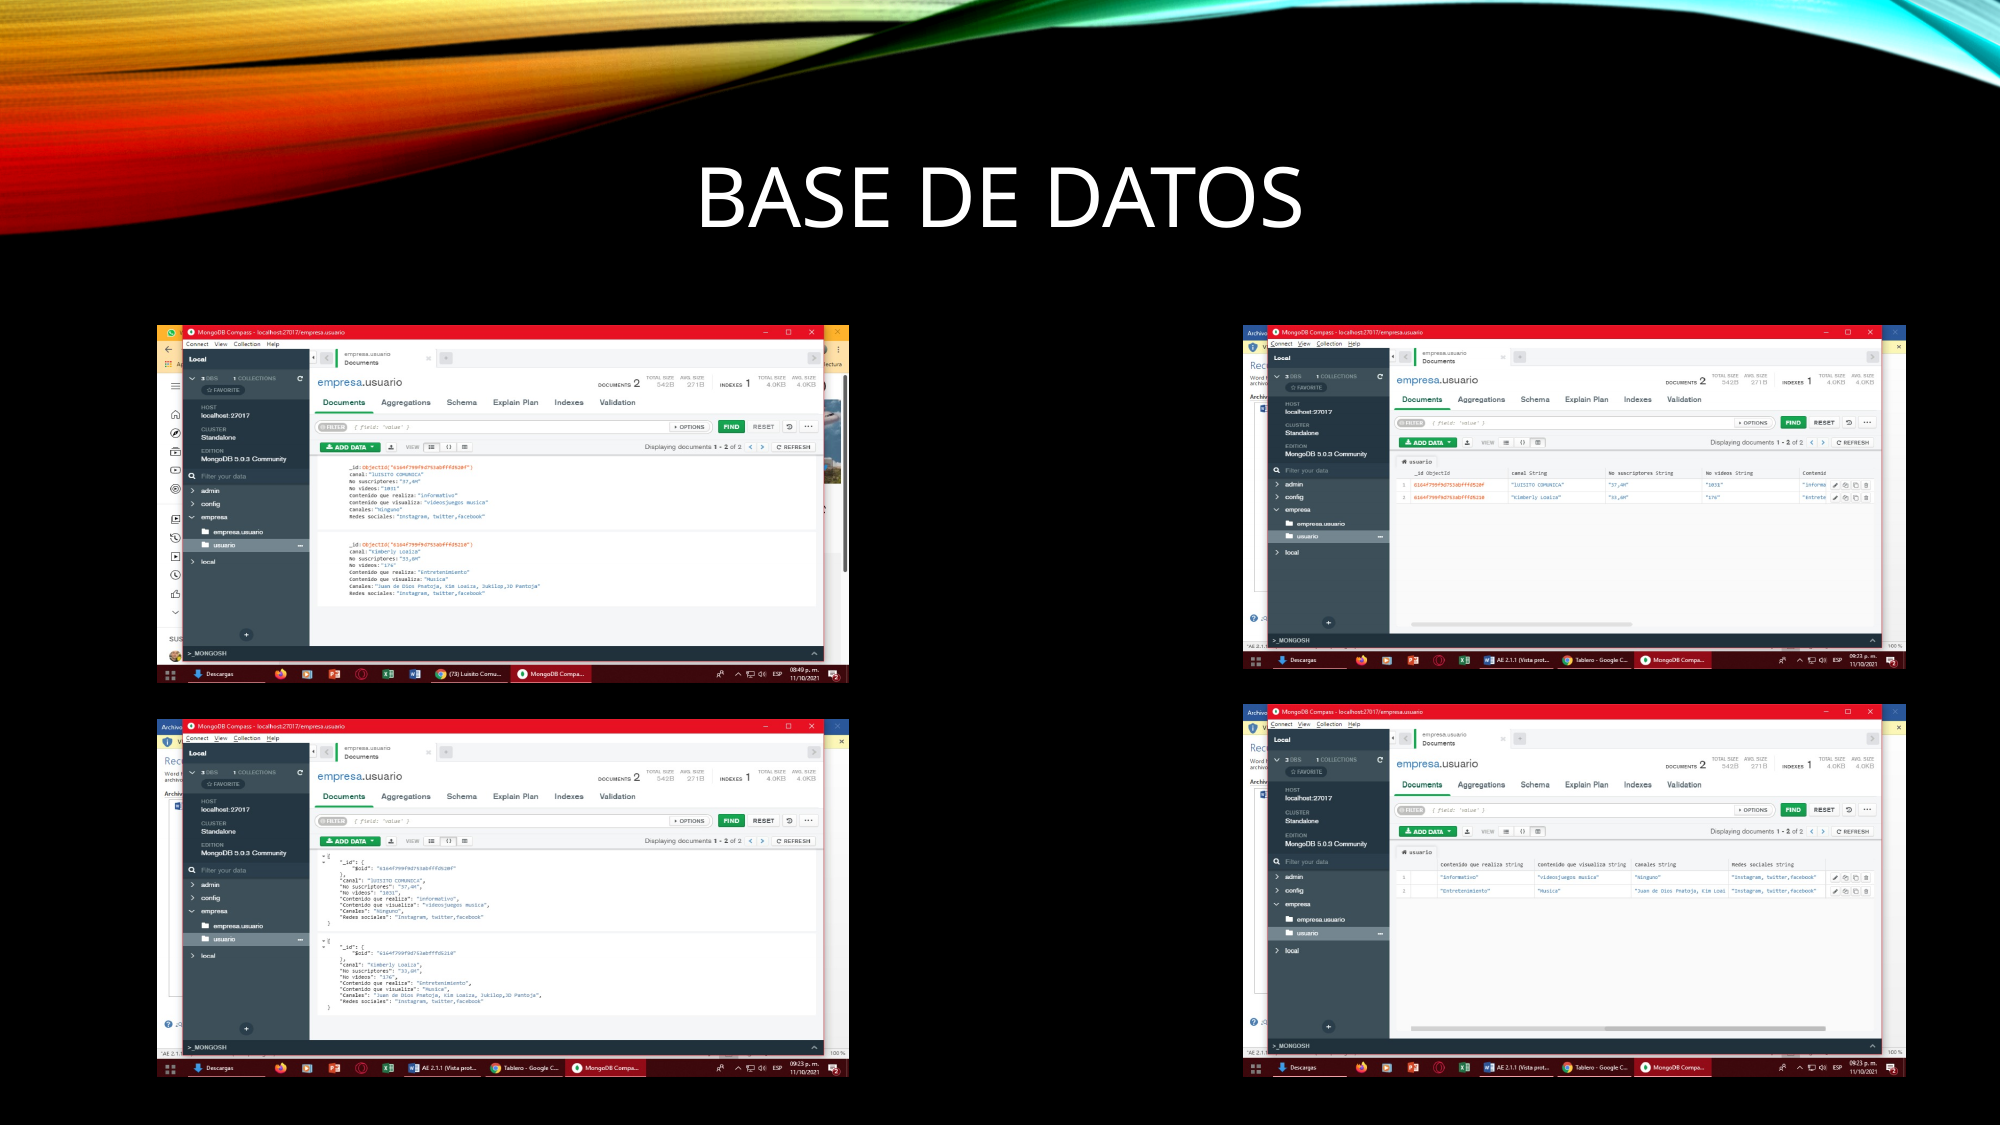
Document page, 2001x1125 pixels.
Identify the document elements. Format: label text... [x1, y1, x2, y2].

title BASE DE DATOS [293, 94, 1707, 307]
picture [0, 0, 2000, 237]
picture [156, 325, 849, 683]
picture [156, 719, 849, 1077]
picture [1243, 704, 1906, 1077]
picture [1243, 325, 1906, 669]
